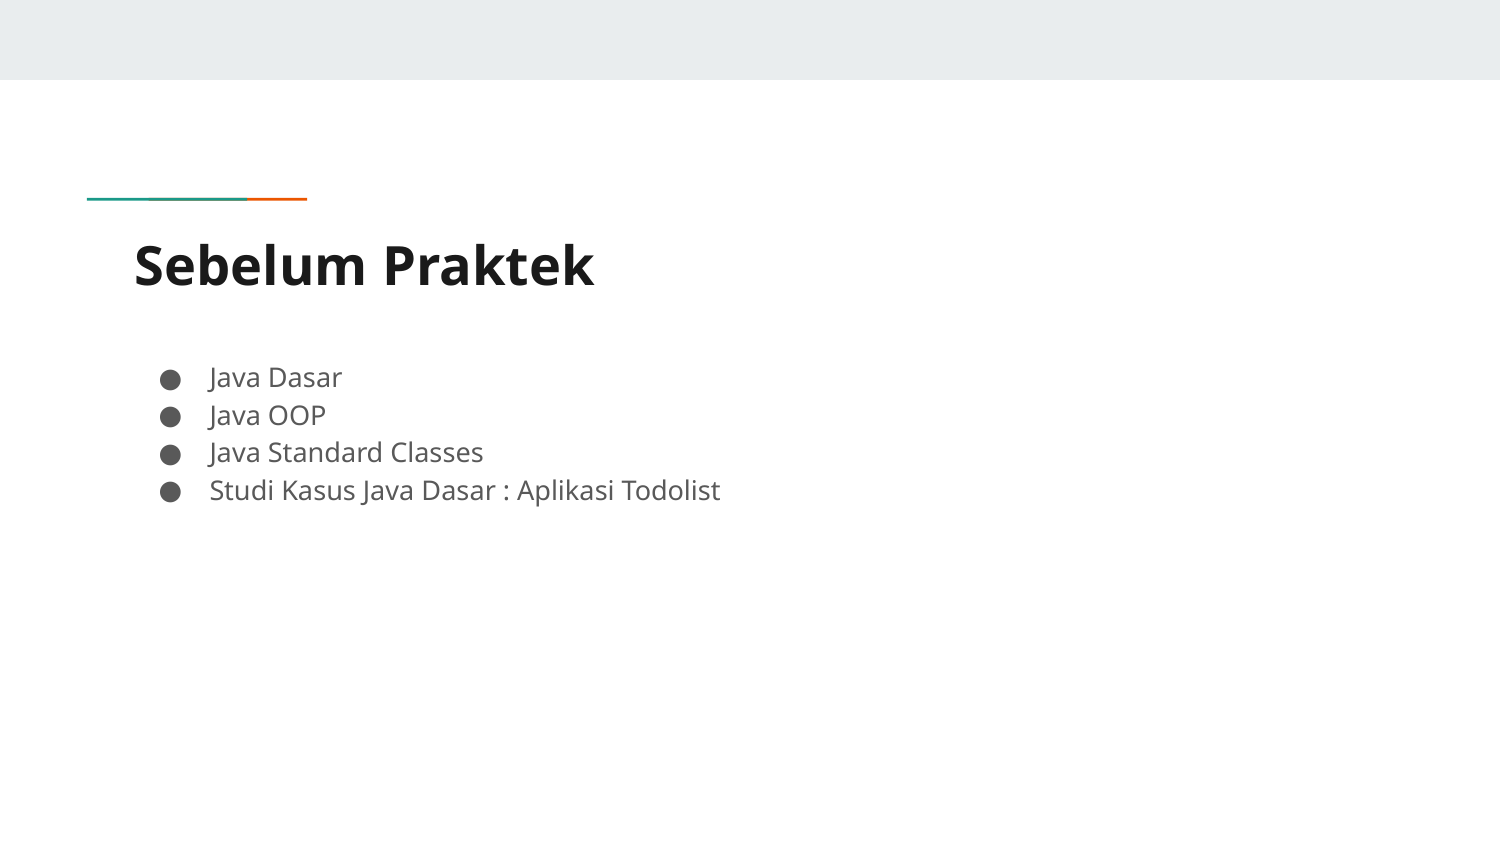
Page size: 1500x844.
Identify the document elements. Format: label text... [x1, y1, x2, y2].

title Sebelum Praktek [119, 216, 1381, 305]
list Java Dasar Java OOP Java Standard Classes Studi Kasus Java Dasar : Aplikasi Todolist [119, 341, 1381, 712]
